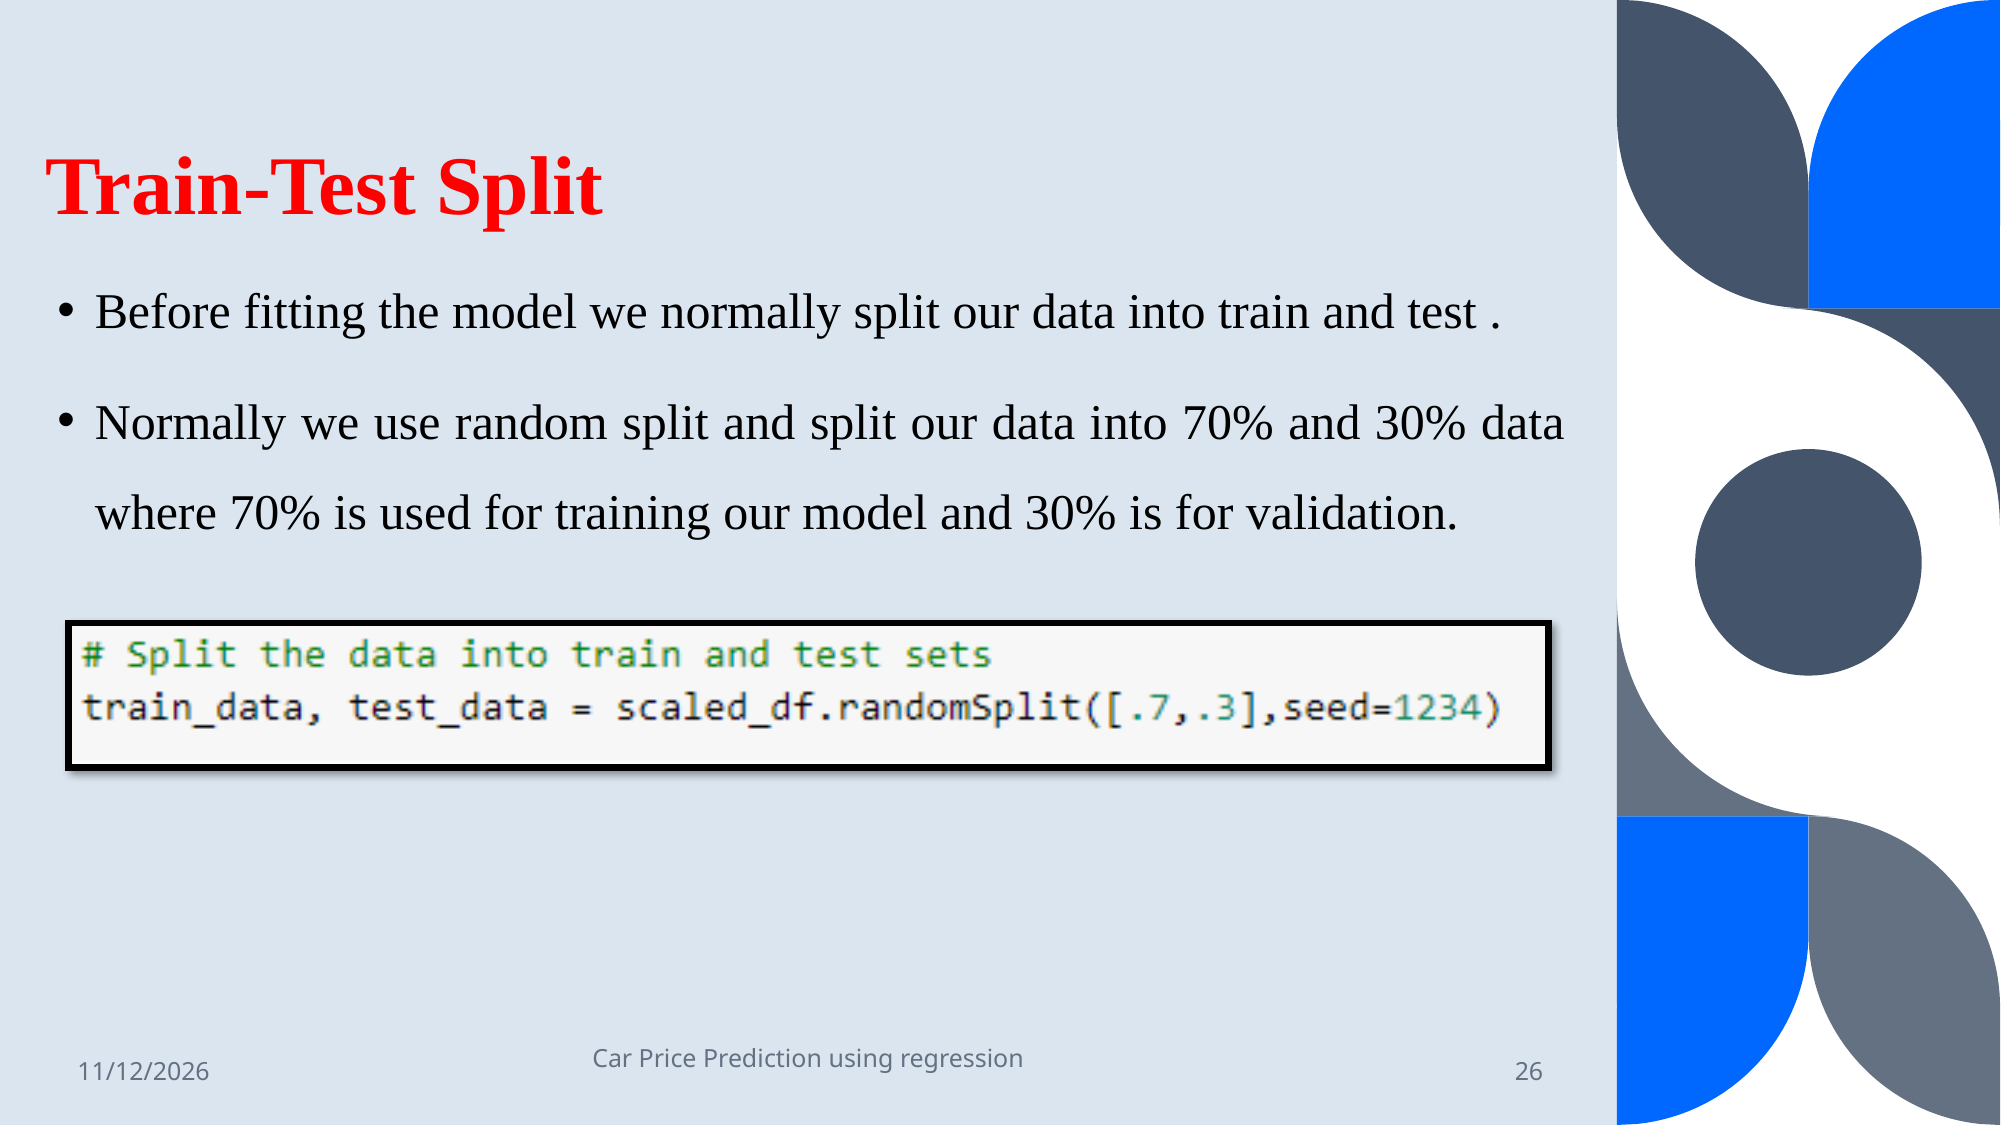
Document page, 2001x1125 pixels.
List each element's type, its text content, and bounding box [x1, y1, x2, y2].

title Train-Test Split [45, 22, 1777, 241]
picture [71, 626, 1546, 765]
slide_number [62, 1042, 320, 1103]
text_box Before fitting the model we normally split our data into train and test . Normally we use random split and split our data into 70% and 30% data where 70% is used for training our model and 30% is for validation. [42, 241, 1581, 904]
slide_number 26 [1366, 1042, 1559, 1103]
footer Car Price Prediction using regression [470, 1042, 1146, 1103]
